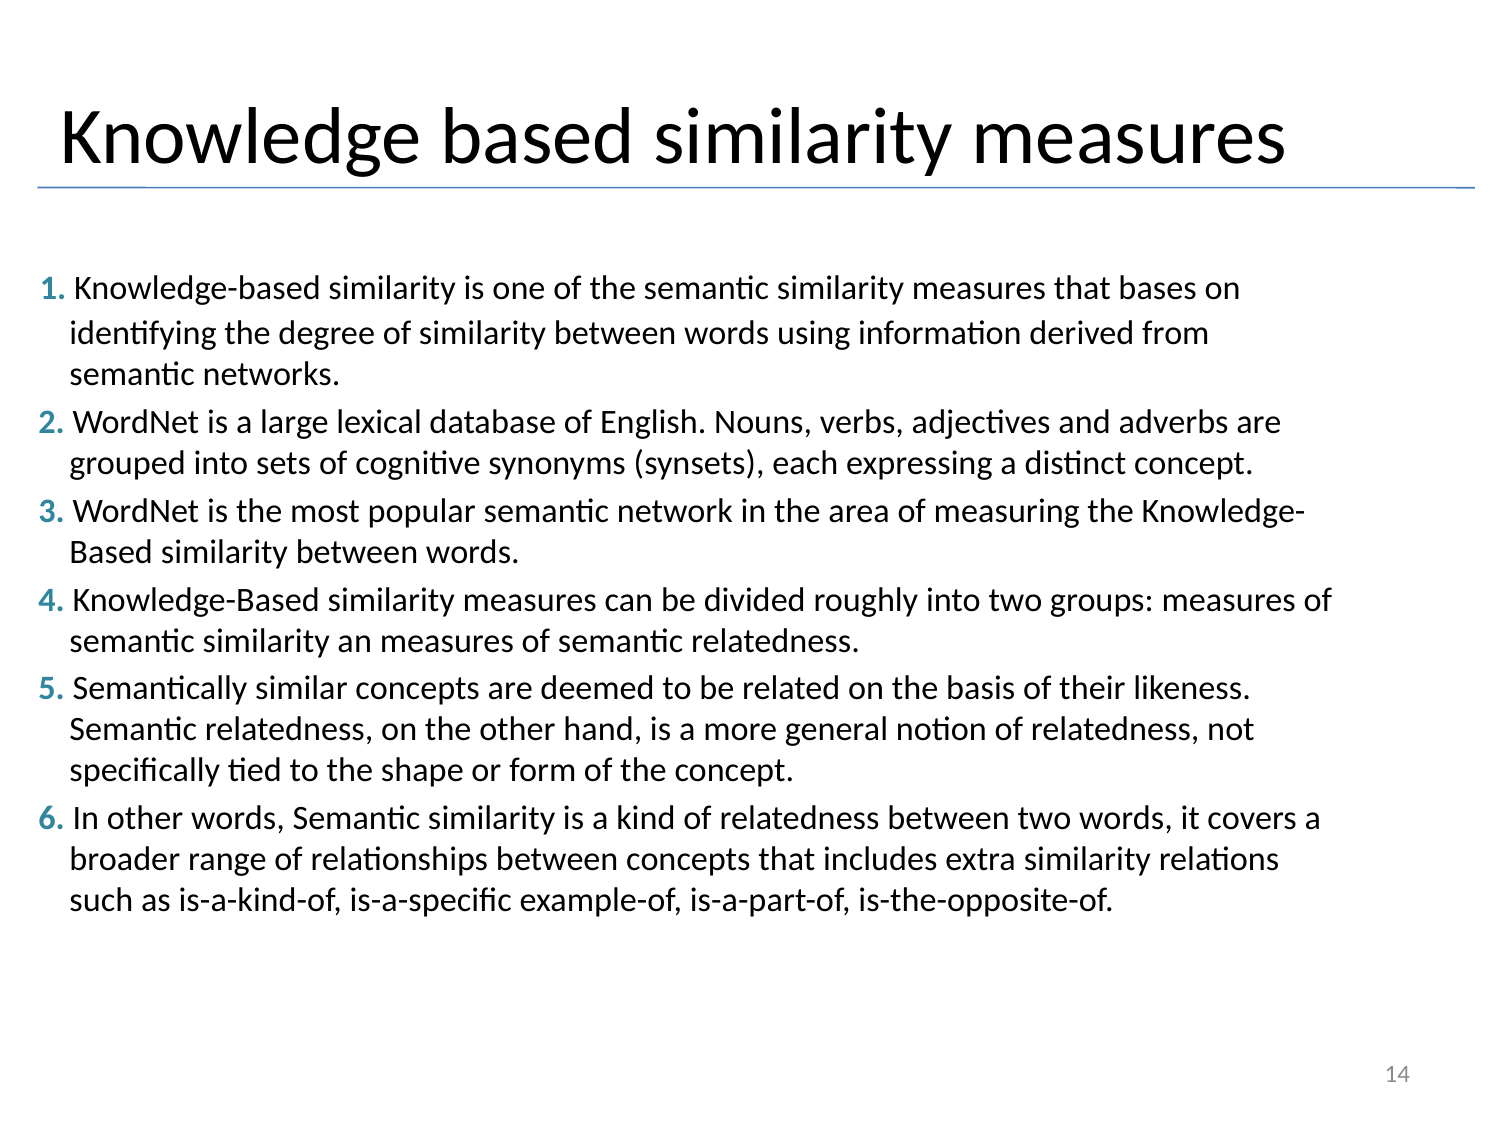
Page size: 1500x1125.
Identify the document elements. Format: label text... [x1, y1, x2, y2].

slide_number 14 [1074, 1042, 1425, 1103]
title Knowledge based similarity measures [0, 37, 1350, 225]
list 1. Knowledge-based similarity is one of the semantic similarity measures that bases on identifying the degree of similarity between words using information derived from semantic networks. 2. WordNet is a large lexical database of English. Nouns, verbs, adjectives and adverbs are grouped into sets of cognitive synonyms (synsets), each expressing a distinct concept. 3. WordNet is the most popular semantic network in the area of measuring the Knowledge-Based similarity between words. 4. Knowledge-Based similarity measures can be divided roughly into two groups: measures of semantic similarity an measures of semantic relatedness. 5. Semantically similar concepts are deemed to be related on the basis of their likeness. Semantic relatedness, on the other hand, is a more general notion of relatedness, not specifically tied to the shape or form of the concept. 6. In other words, Semantic similarity is a kind of relatedness between two words, it covers a broader range of relationships between concepts that includes extra similarity relations such as is-a-kind-of, is-a-specific example-of, is-a-part-of, is-the-opposite-of. [0, 237, 1350, 980]
